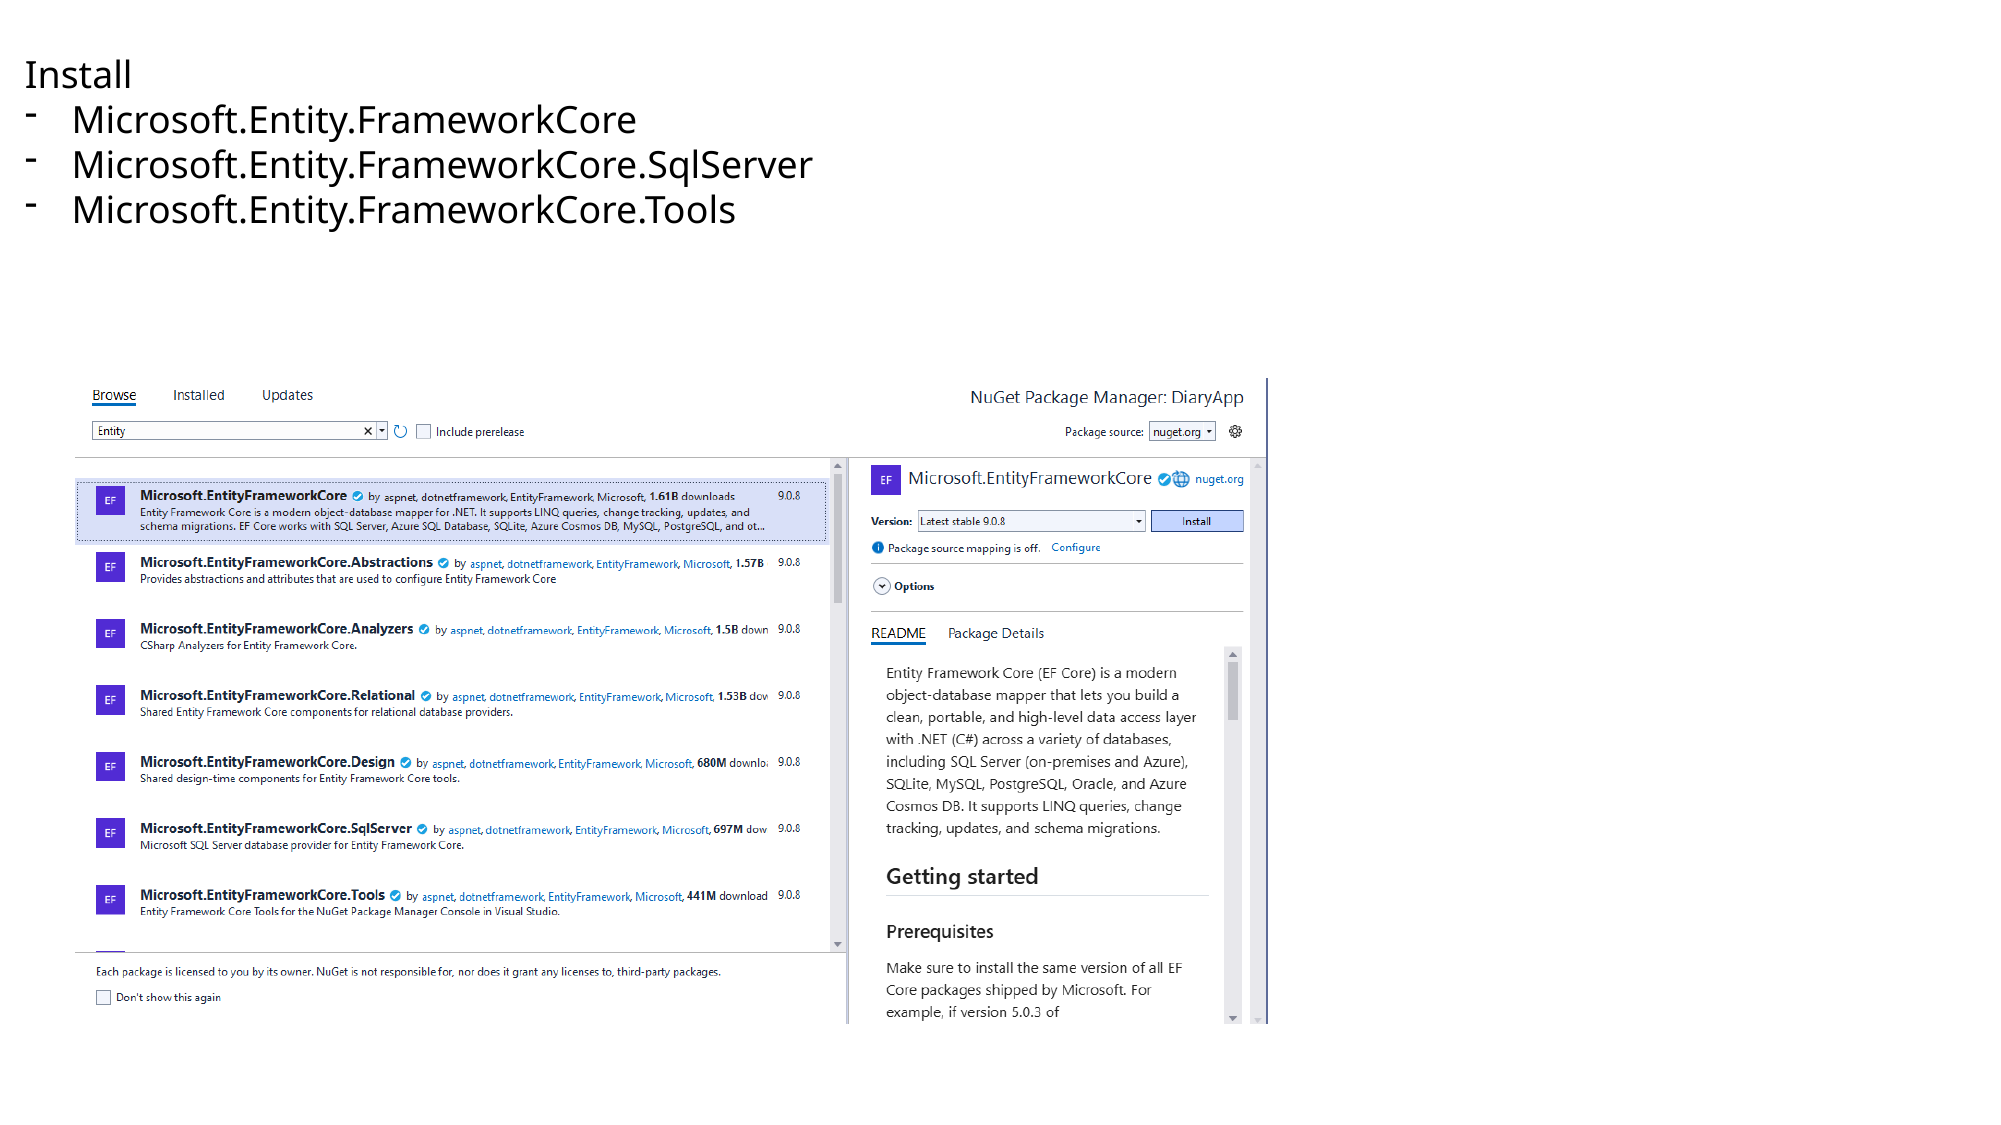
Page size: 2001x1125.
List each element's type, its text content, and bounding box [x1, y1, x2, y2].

text_box Install Microsoft.Entity.FrameworkCore Microsoft.Entity.FrameworkCore.SqlServer Microsoft.Entity.FrameworkCore.Tools [10, 43, 829, 238]
picture [75, 378, 1269, 1025]
